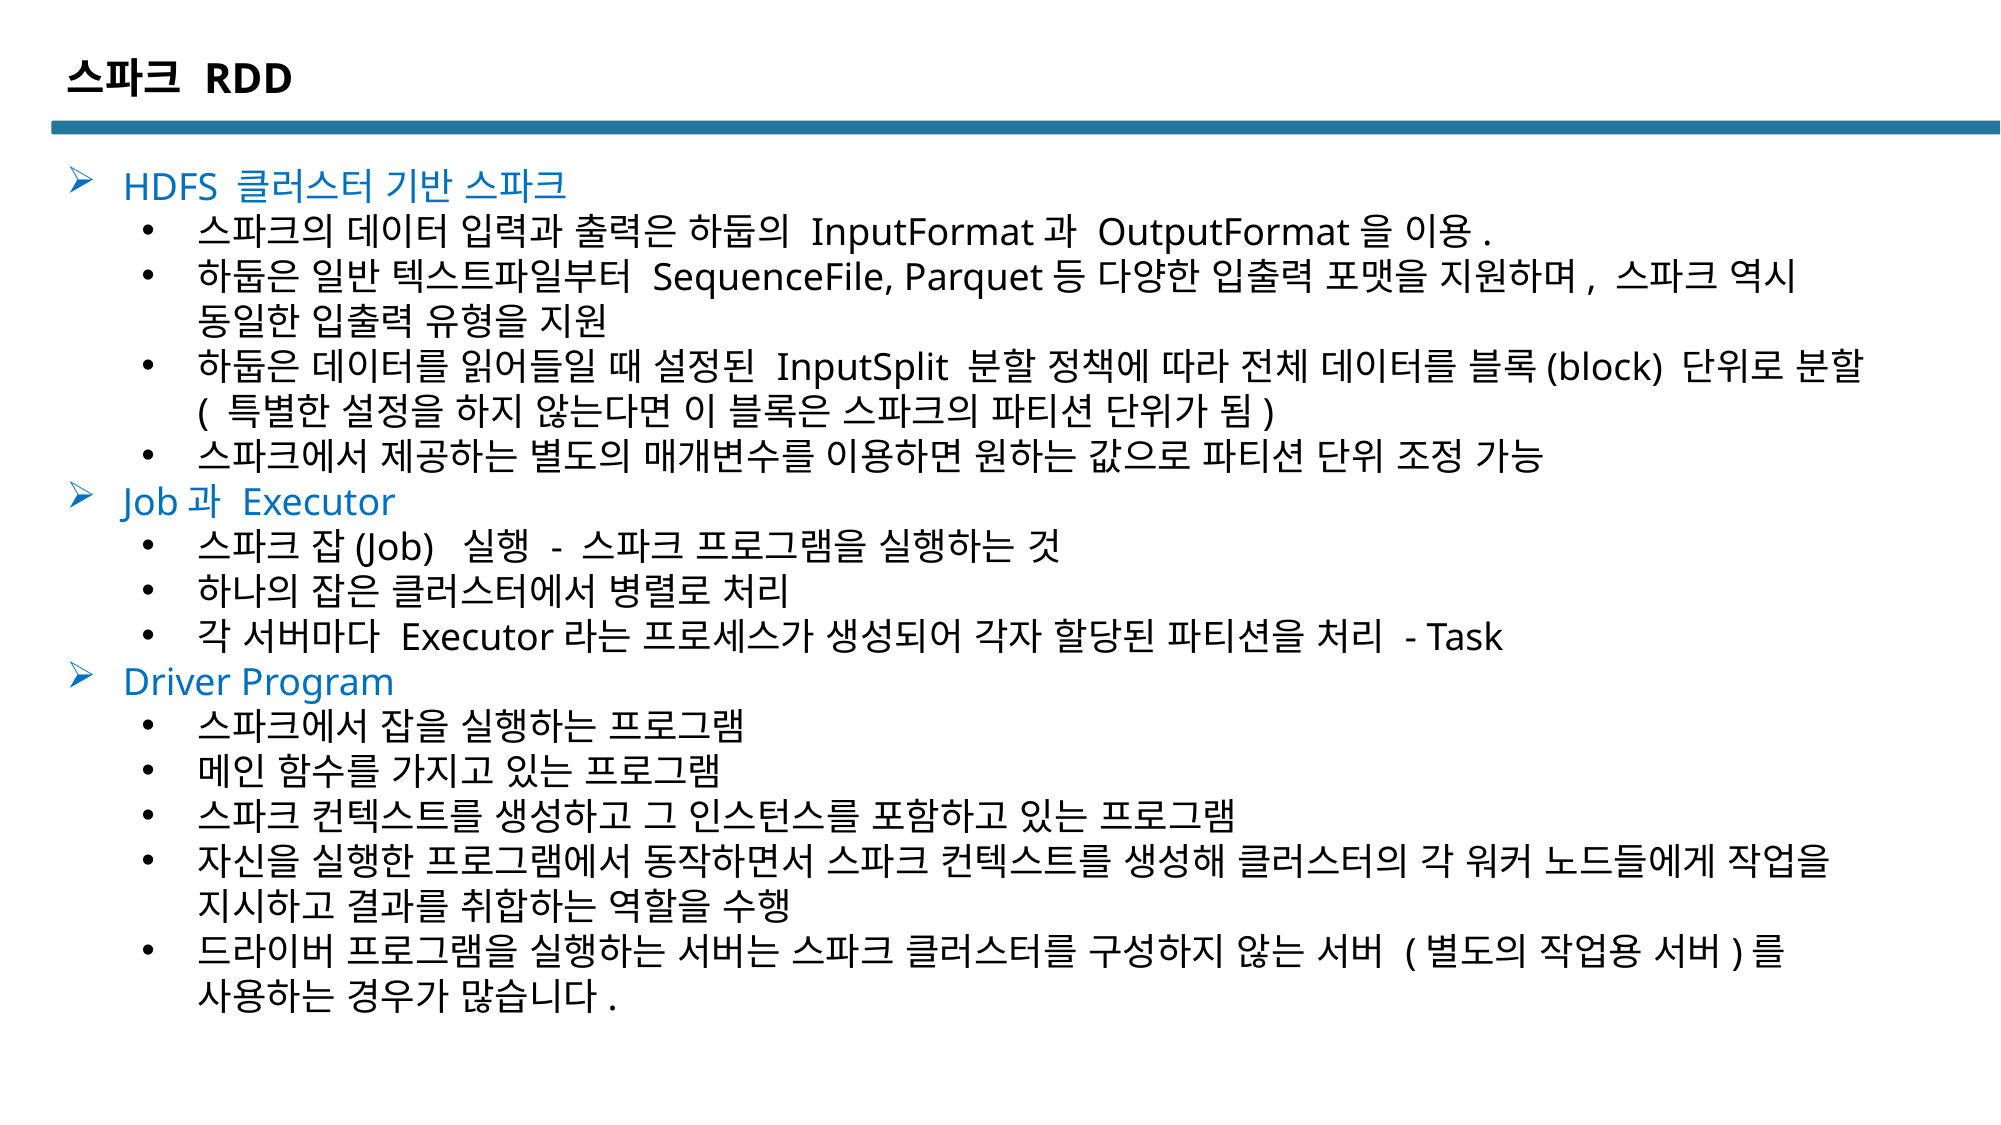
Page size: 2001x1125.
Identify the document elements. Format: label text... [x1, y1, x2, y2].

text_box HDFS 클러스터 기반 스파크 스파크의 데이터 입력과 출력은 하둡의 InputFormat과 OutputFormat을 이용. 하둡은 일반 텍스트파일부터 SequenceFile, Parquet등 다양한 입출력 포맷을 지원하며, 스파크 역시 동일한 입출력 유형을 지원 하둡은 데이터를 읽어들일 때 설정된 InputSplit 분할 정책에 따라 전체 데이터를 블록(block) 단위로 분할( 특별한 설정을 하지 않는다면 이 블록은 스파크의 파티션 단위가 됨) 스파크에서 제공하는 별도의 매개변수를 이용하면 원하는 값으로 파티션 단위 조정 가능 Job과 Executor 스파크 잡(Job) 실행 - 스파크 프로그램을 실행하는 것 하나의 잡은 클러스터에서 병렬로 처리 각 서버마다 Executor라는 프로세스가 생성되어 각자 할당된 파티션을 처리 - Task Driver Program 스파크에서 잡을 실행하는 프로그램 메인 함수를 가지고 있는 프로그램 스파크 컨텍스트를 생성하고 그 인스턴스를 포함하고 있는 프로그램 자신을 실행한 프로그램에서 동작하면서 스파크 컨텍스트를 생성해 클러스터의 각 워커 노드들에게 작업을 지시하고 결과를 취합하는 역할을 수행 드라이버 프로그램을 실행하는 서버는 스파크 클러스터를 구성하지 않는 서버 (별도의 작업용 서버)를 사용하는 경우가 많습니다. [51, 155, 1917, 1025]
text_box 스파크 RDD [51, 50, 1238, 121]
